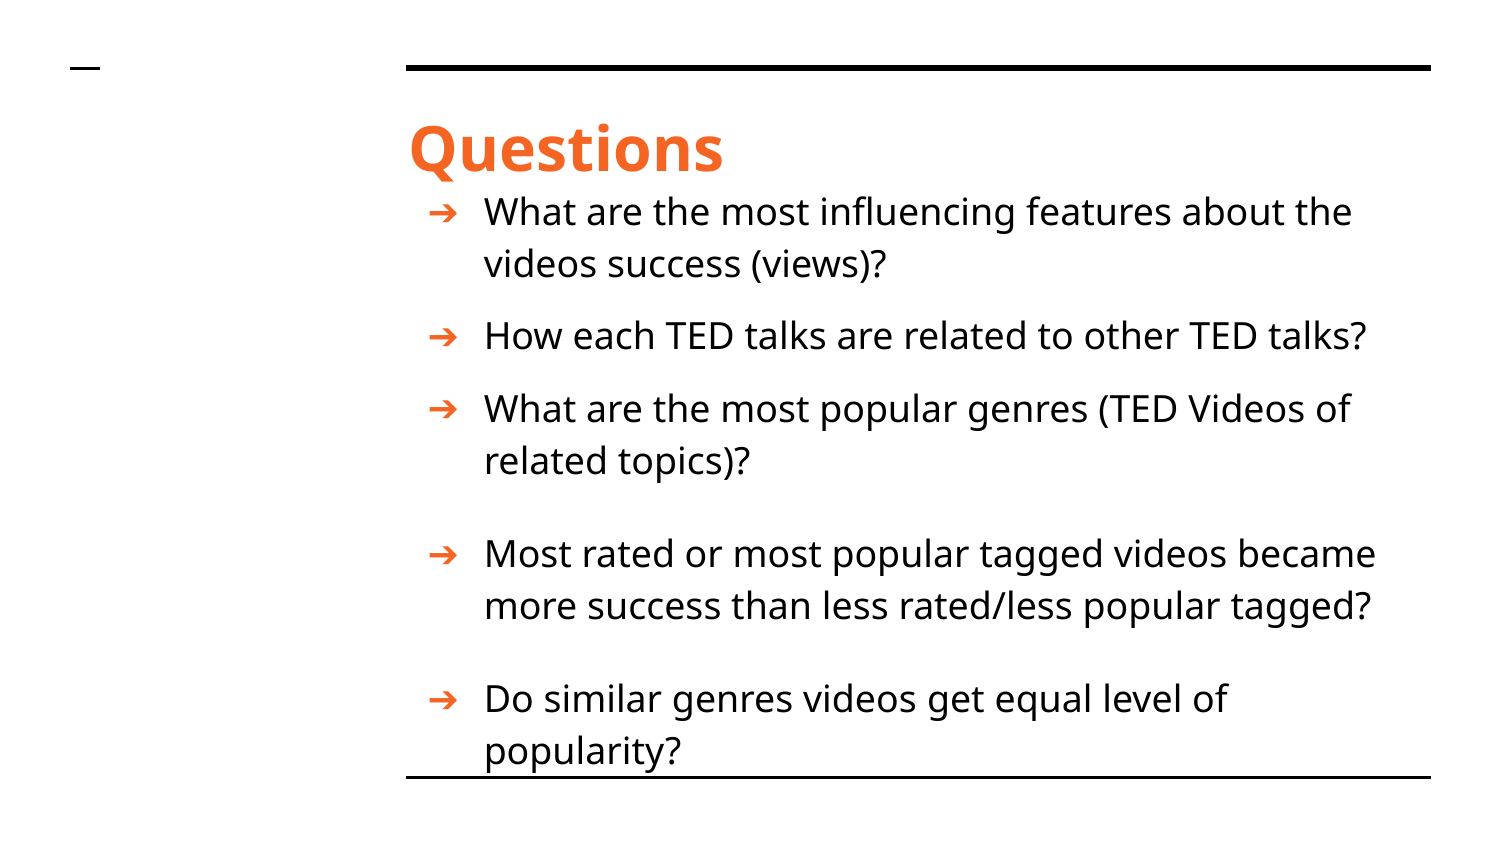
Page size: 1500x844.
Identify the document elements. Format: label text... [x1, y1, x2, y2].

list What are the most influencing features about the videos success (views)? How each TED talks are related to other TED talks? What are the most popular genres (TED Videos of related topics)? Most rated or most popular tagged videos became more success than less rated/less popular tagged? Do similar genres videos get equal level of popularity? [393, 199, 1431, 659]
title Questions [393, 94, 1431, 199]
